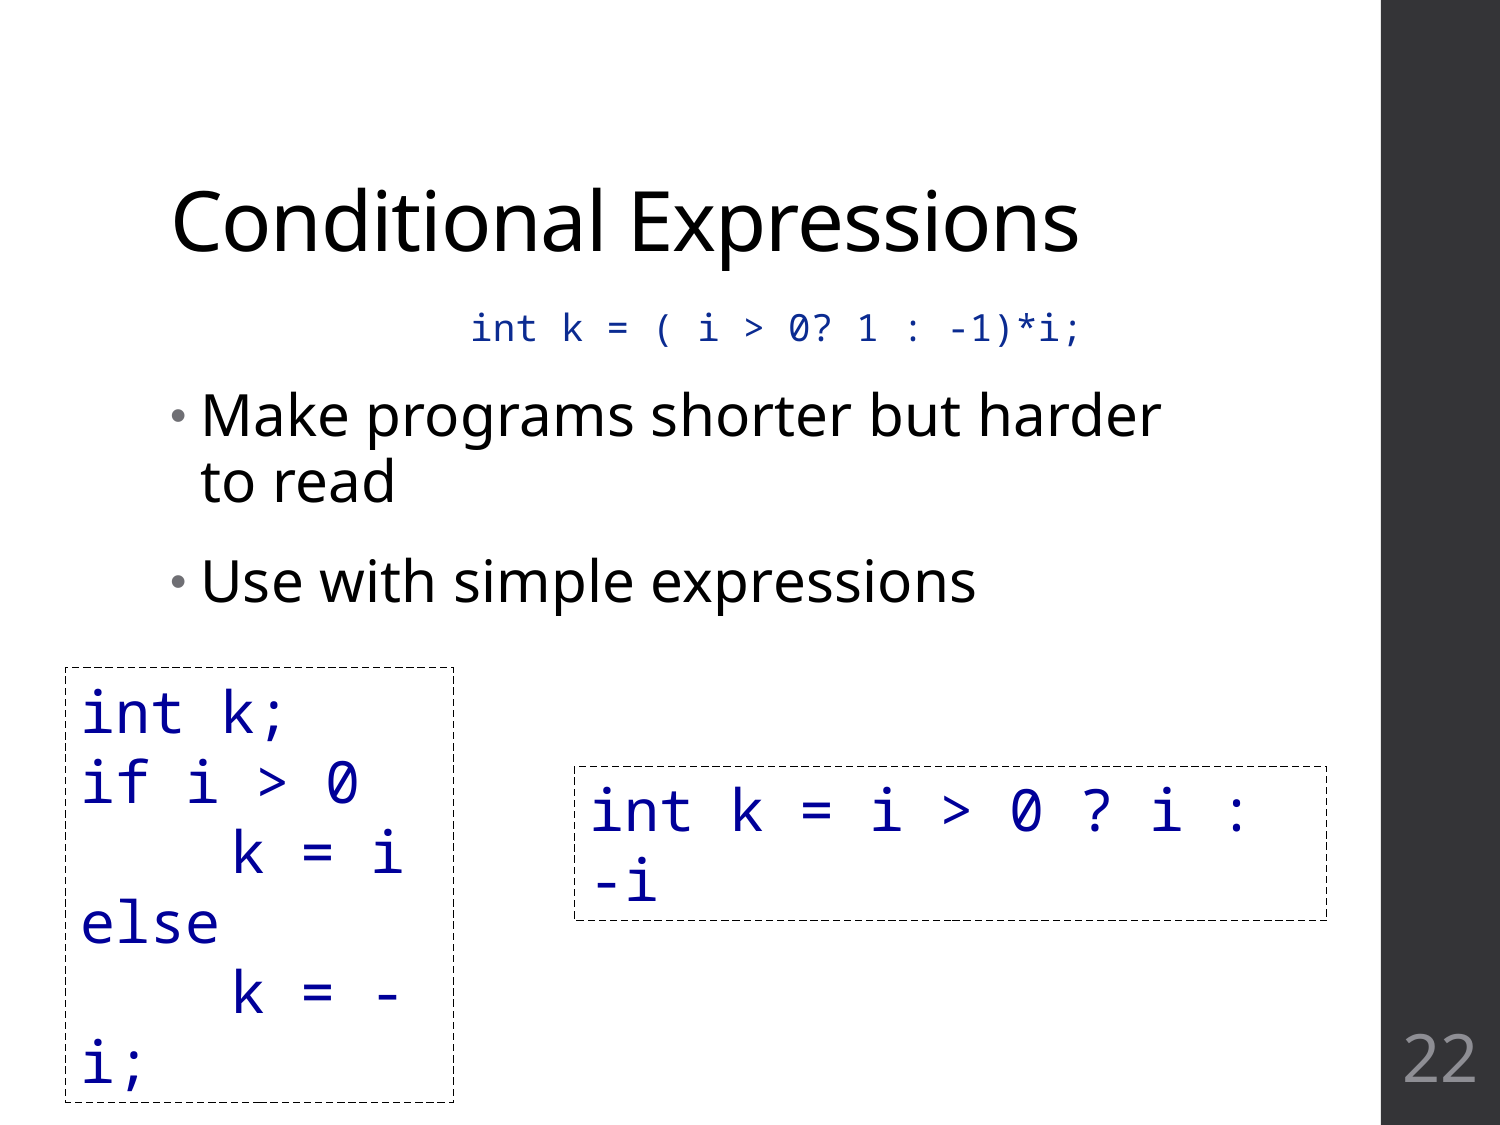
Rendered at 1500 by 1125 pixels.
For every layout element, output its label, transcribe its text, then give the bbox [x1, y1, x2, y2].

title Conditional Expressions [155, 60, 1348, 278]
text_box int k; if i > 0 k = i else k = -i; [65, 667, 454, 1103]
list int k = ( i > 0? 1 : -1)*i; Make programs shorter but harder to read Use with simple expressions [155, 299, 1213, 1014]
text_box int k = i > 0 ? i : -i [574, 766, 1327, 921]
slide_number 22 [1384, 1012, 1498, 1110]
